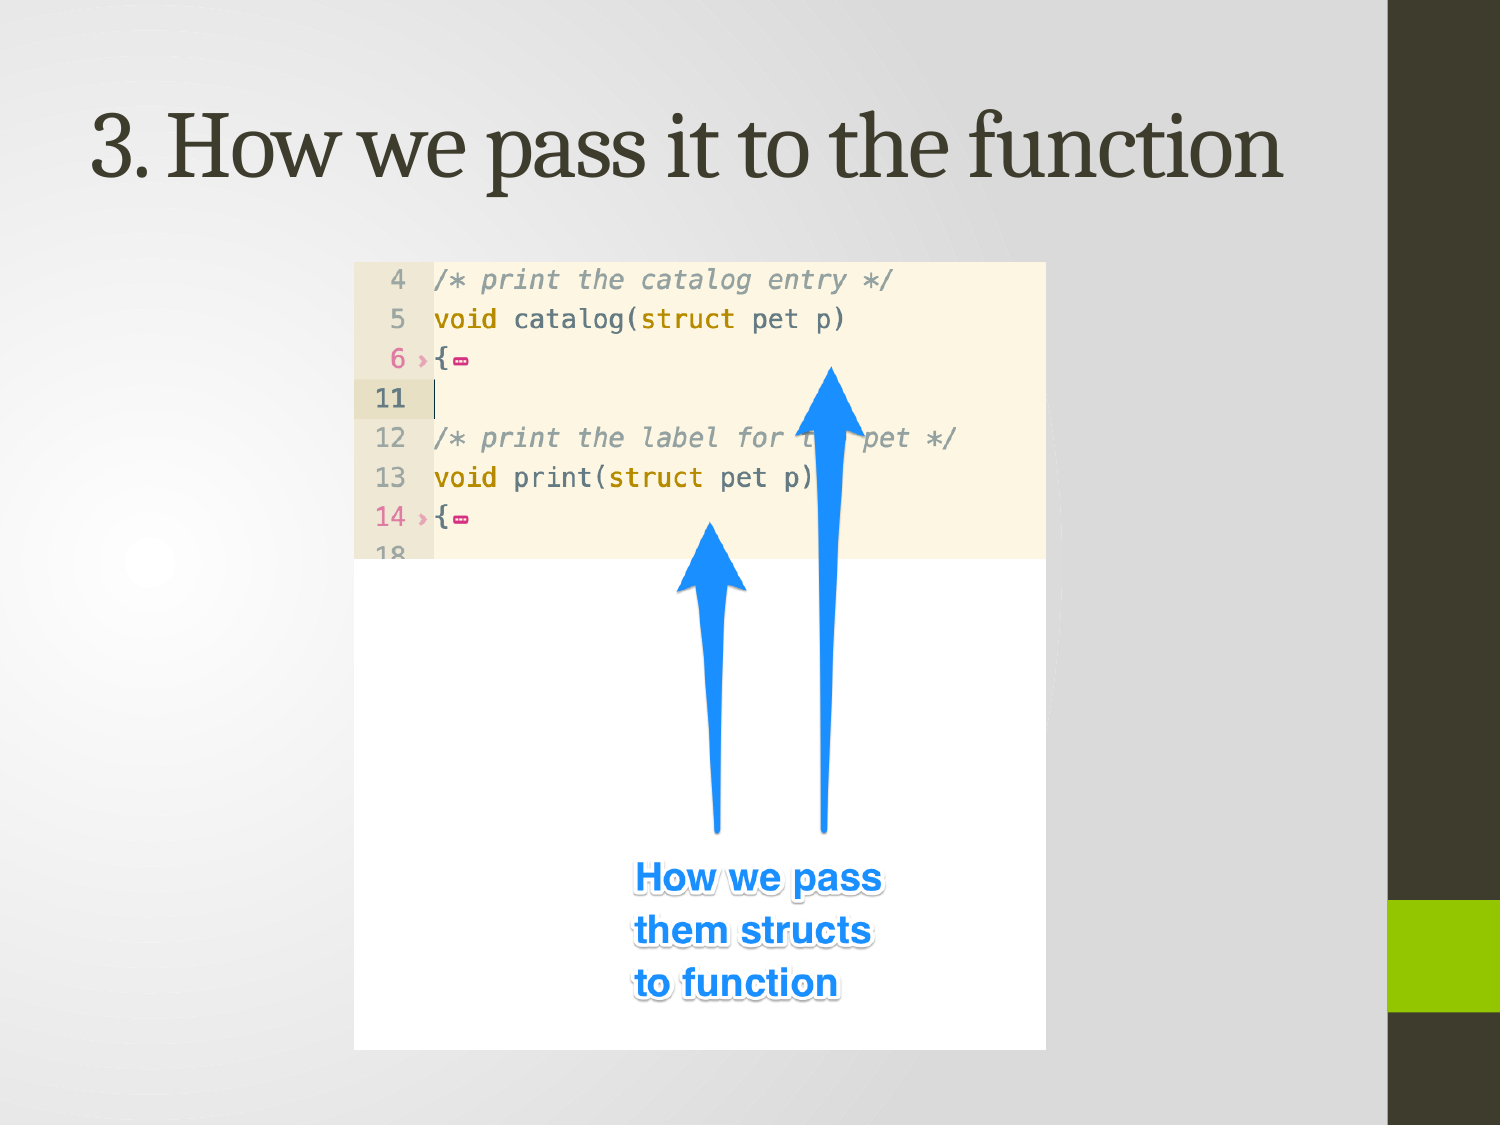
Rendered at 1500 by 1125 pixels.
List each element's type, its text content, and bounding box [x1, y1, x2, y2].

title 3. How we pass it to the function [75, 45, 1325, 233]
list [354, 261, 1046, 1051]
